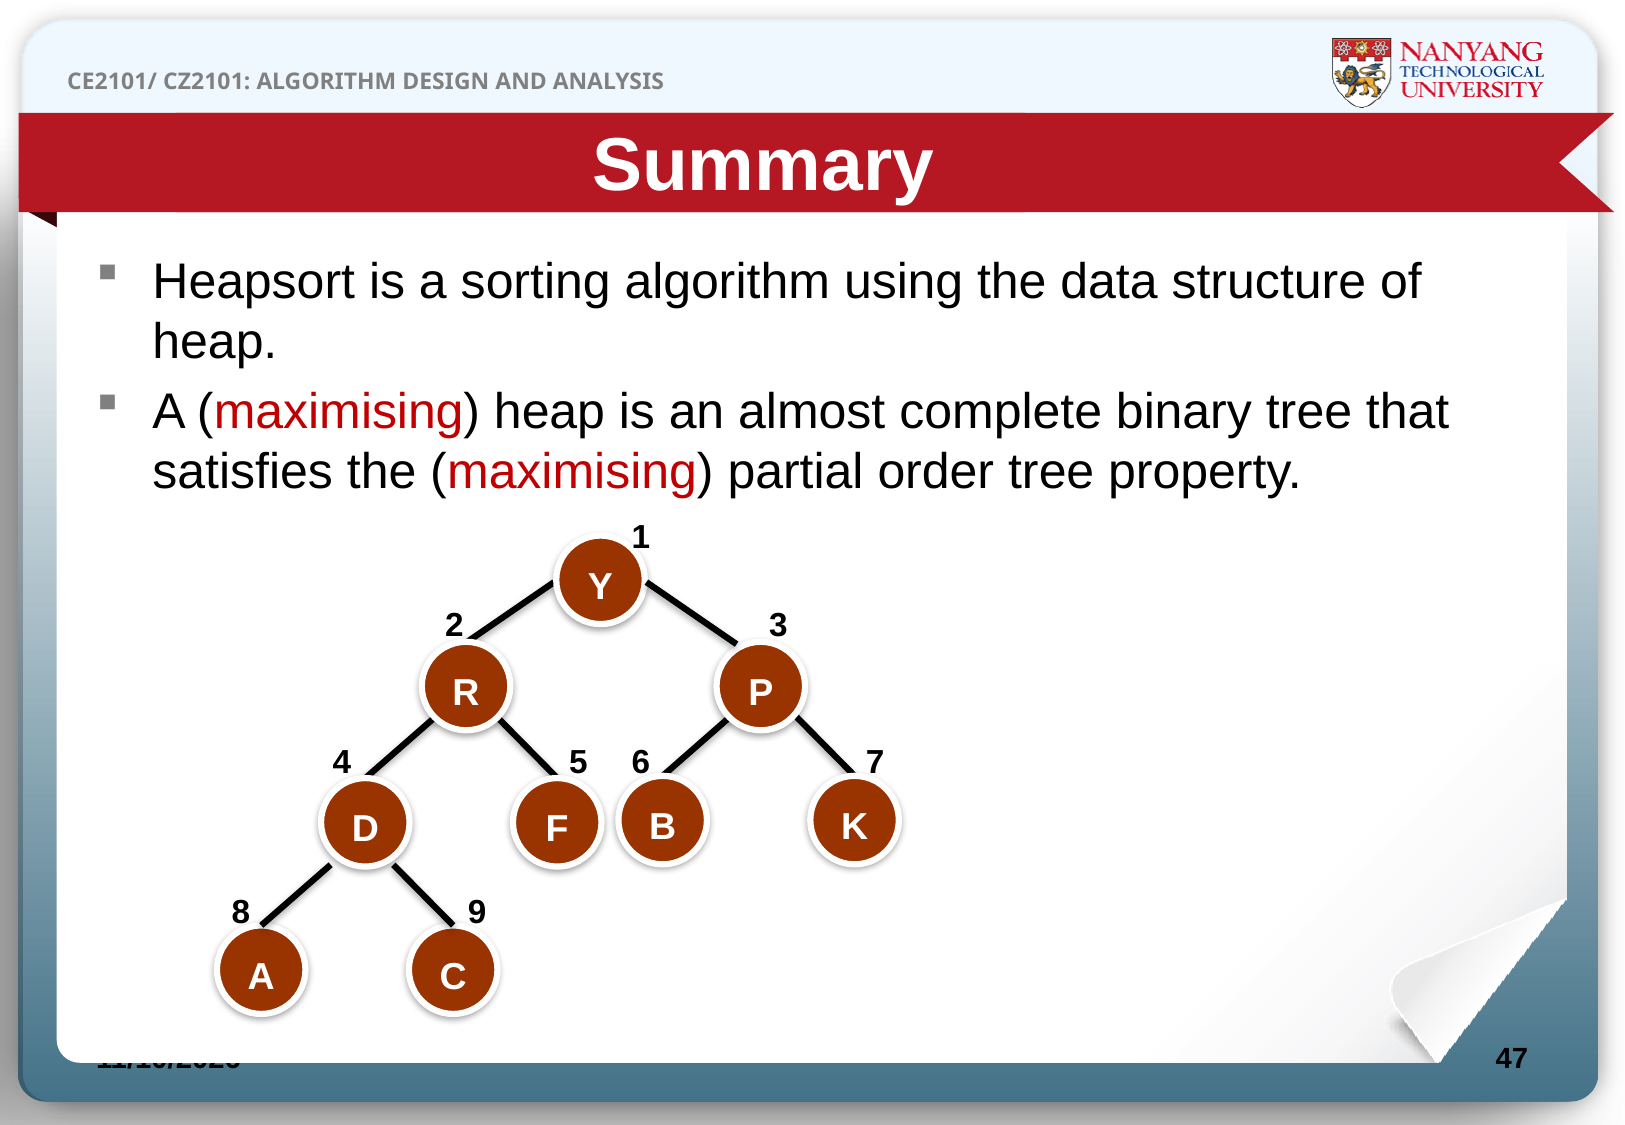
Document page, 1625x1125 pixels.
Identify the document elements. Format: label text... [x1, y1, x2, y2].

picture [0, 0, 1625, 1125]
list Summary [60, 119, 1467, 201]
list Heapsort is a sorting algorithm using the data structure of heap. A (maximising) heap is an almost complete binary tree that satisfies the (maximising) partial order tree property. [81, 241, 1544, 896]
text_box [216, 499, 900, 1015]
